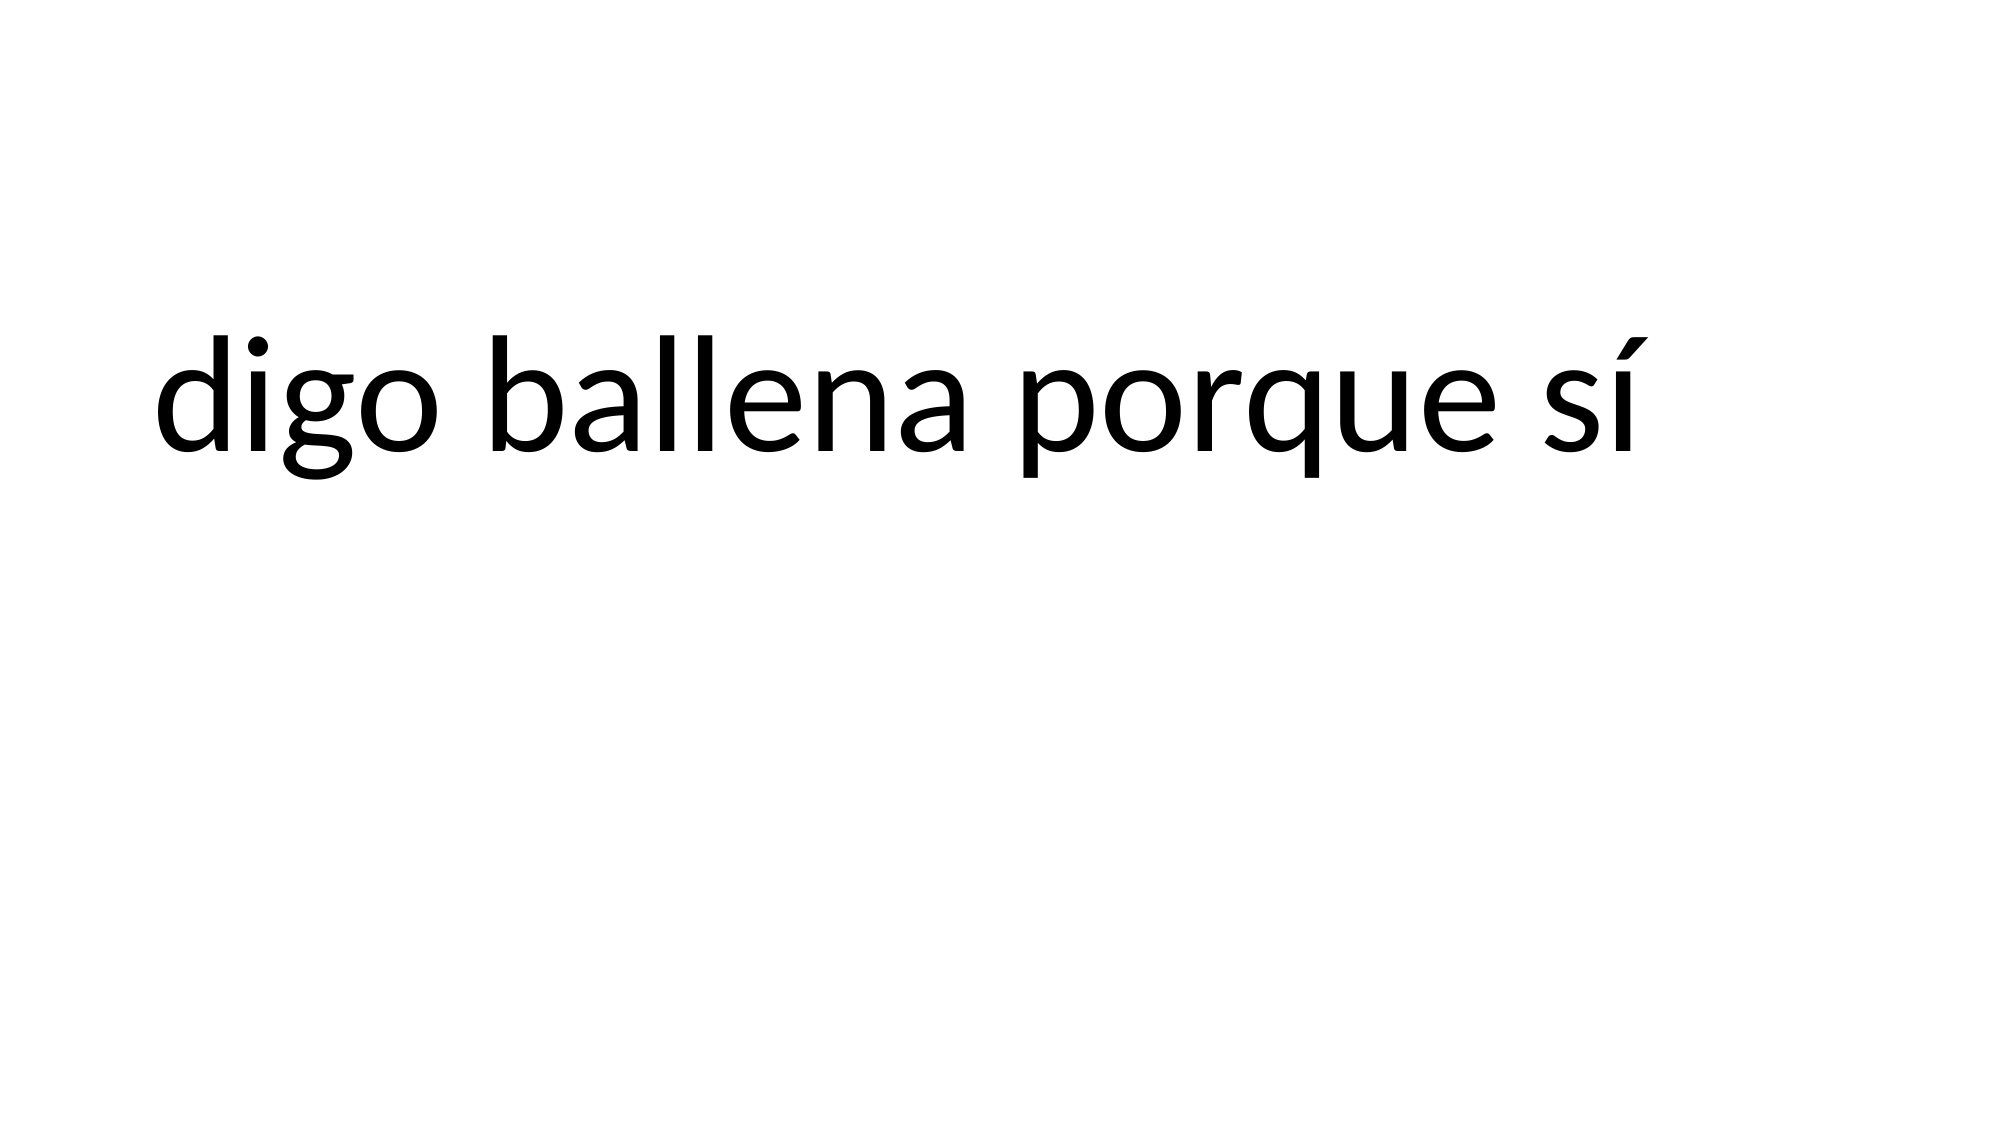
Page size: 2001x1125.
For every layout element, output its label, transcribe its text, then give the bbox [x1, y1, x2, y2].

list digo ballena porque sí [137, 299, 1863, 1014]
